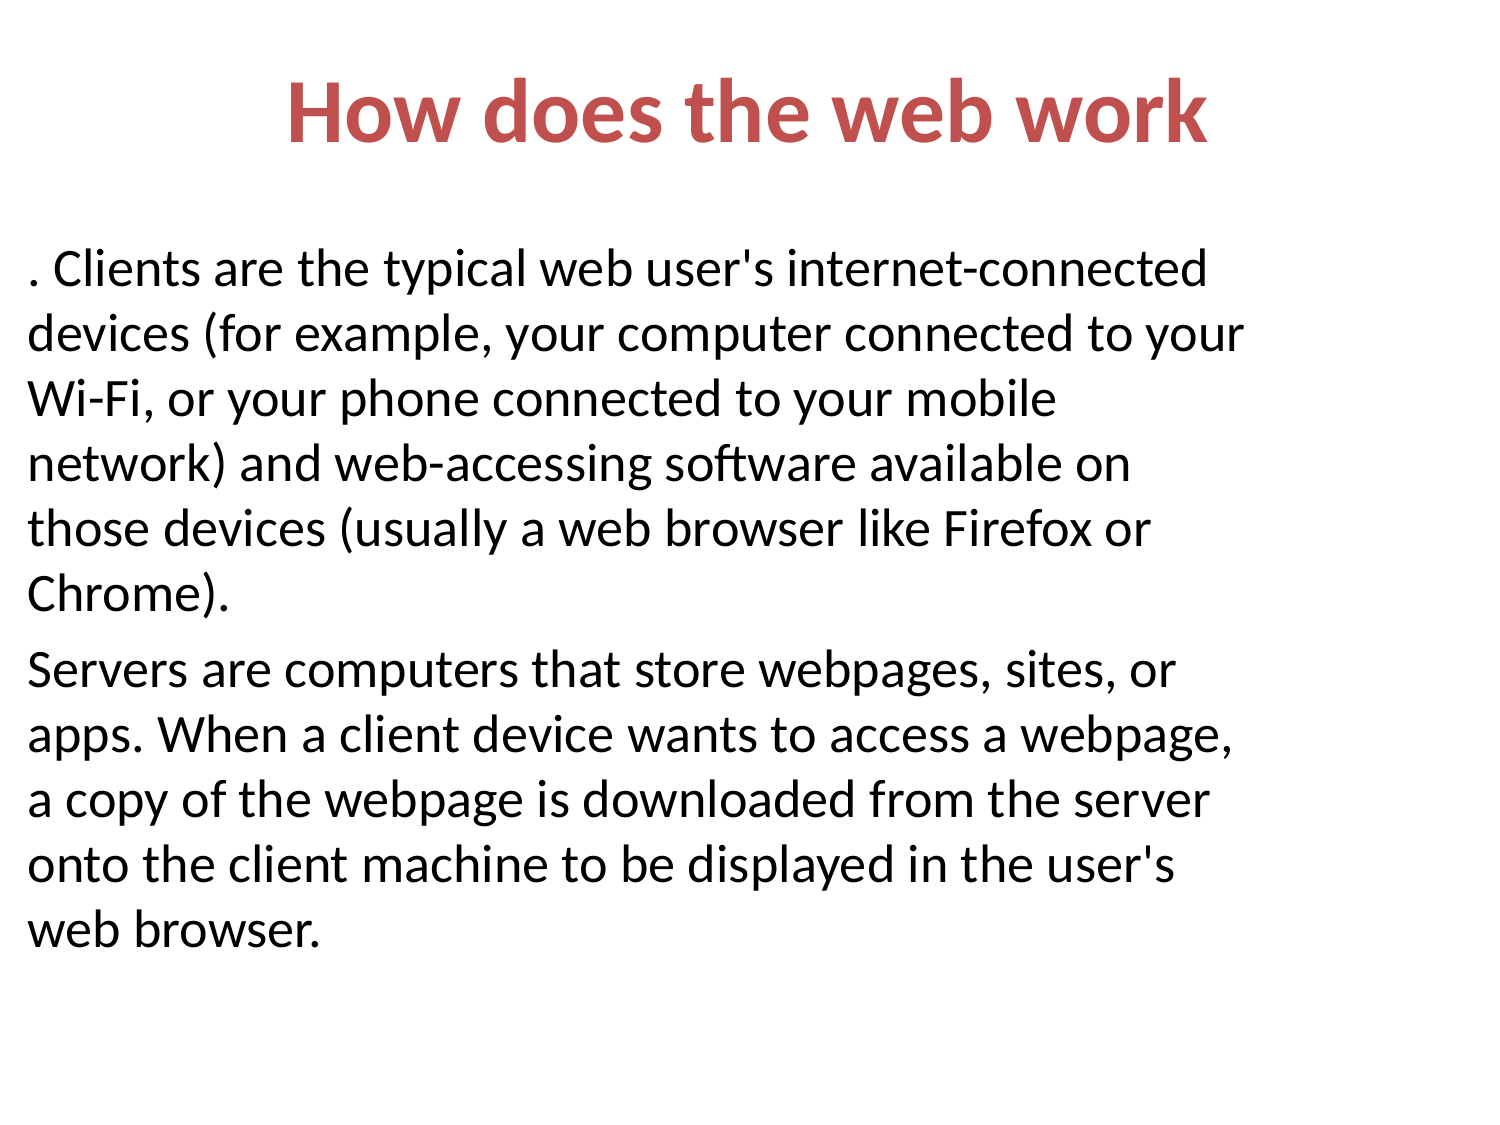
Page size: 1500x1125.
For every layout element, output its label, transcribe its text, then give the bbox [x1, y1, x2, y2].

subtitle . Clients are the typical web user's internet-connected devices (for example, your computer connected to your Wi-Fi, or your phone connected to your mobile network) and web-accessing software available on those devices (usually a web browser like Firefox or Chrome). Servers are computers that store webpages, sites, or apps. When a client device wants to access a webpage, a copy of the webpage is downloaded from the server onto the client machine to be displayed in the user's web browser. [12, 224, 1275, 588]
title How does the web work [0, 37, 1225, 175]
